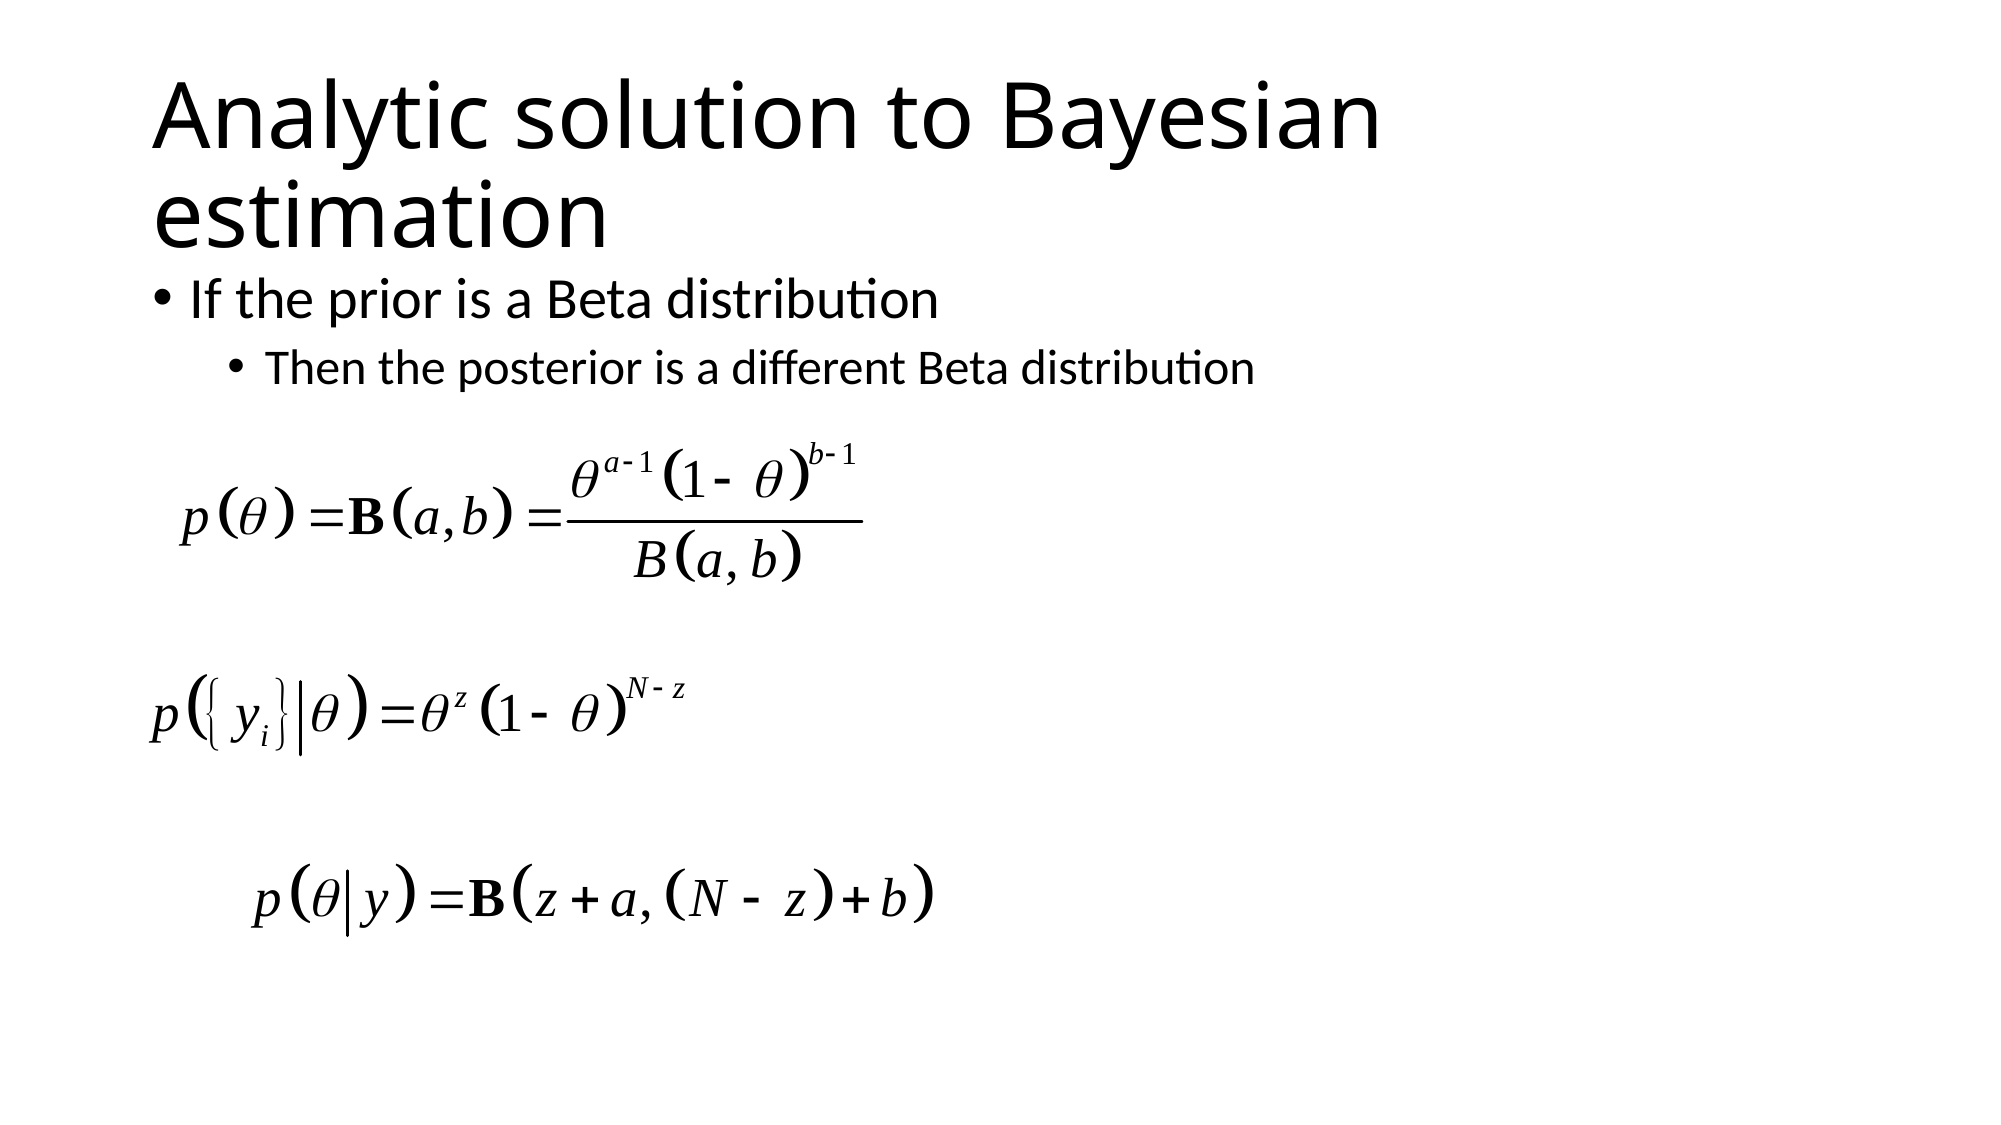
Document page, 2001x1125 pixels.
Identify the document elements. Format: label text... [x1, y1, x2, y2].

title Analytic solution to Bayesian estimation [137, 59, 1863, 260]
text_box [167, 429, 874, 609]
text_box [137, 663, 697, 769]
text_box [240, 852, 942, 954]
list If the prior is a Beta distribution Then the posterior is a different Beta distribution [137, 260, 1863, 419]
